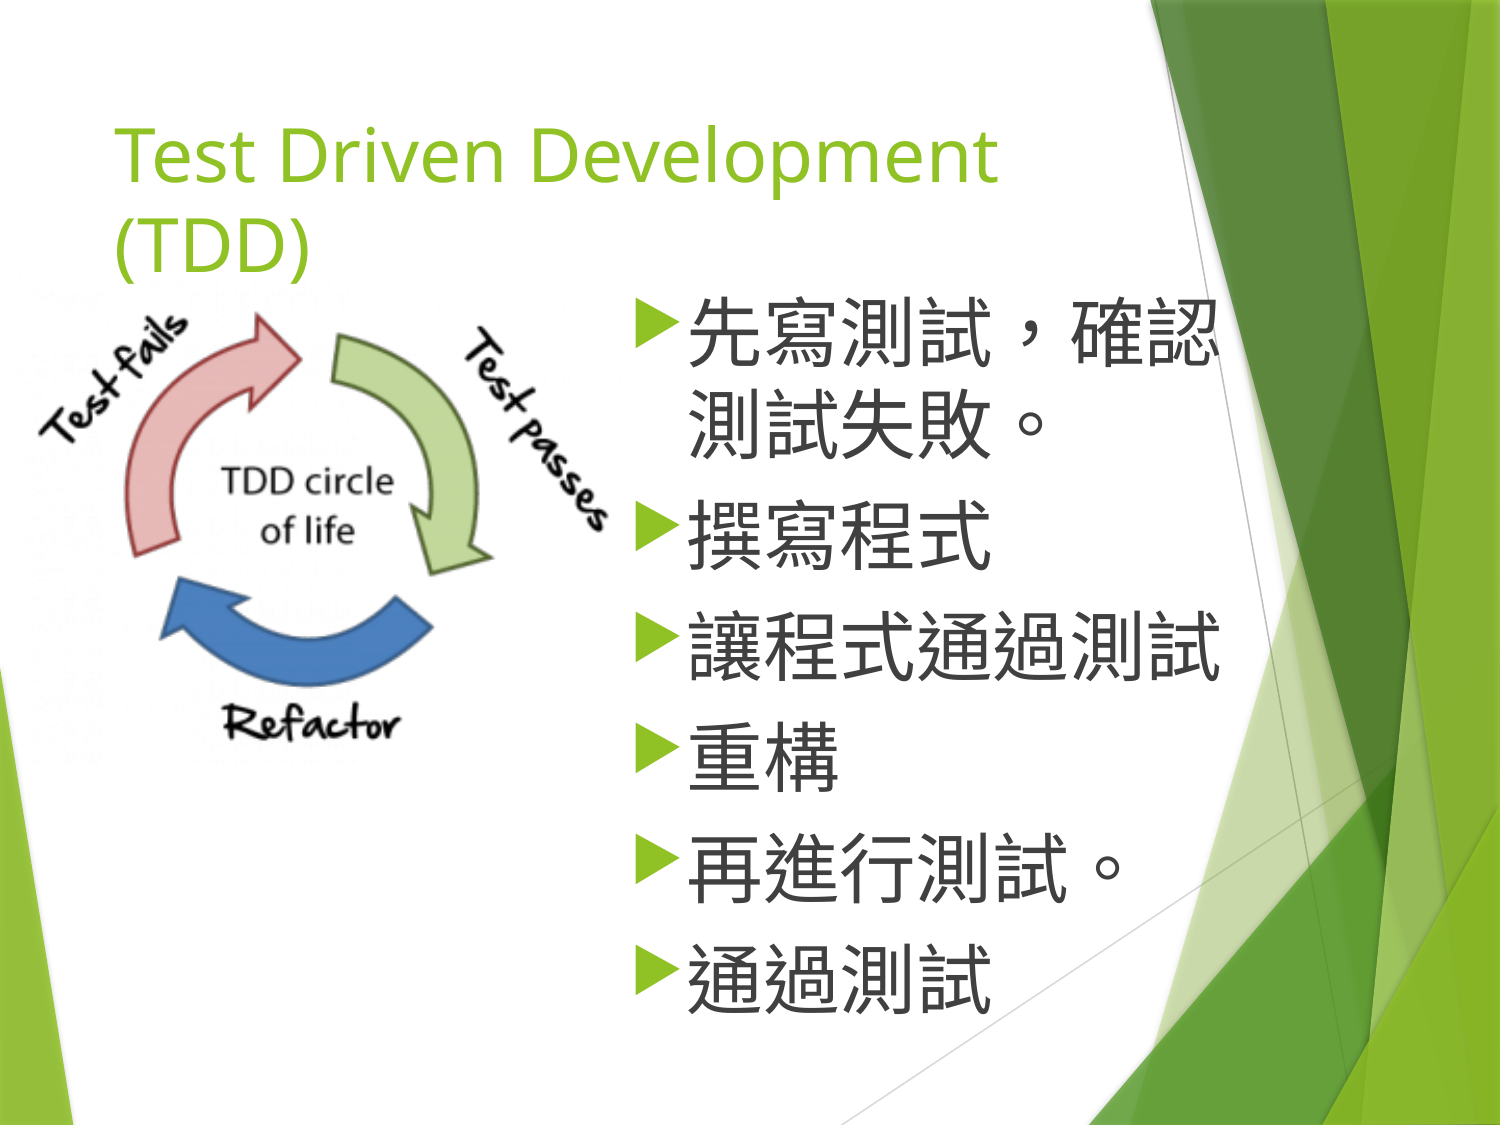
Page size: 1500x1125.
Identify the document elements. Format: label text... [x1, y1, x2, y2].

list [18, 277, 643, 765]
list 先寫測試，確認測試失敗。 撰寫程式 讓程式通過測試 重構 再進行測試。 通過測試 [615, 277, 1248, 1043]
title Test Driven Development (TDD) [99, 99, 1142, 277]
